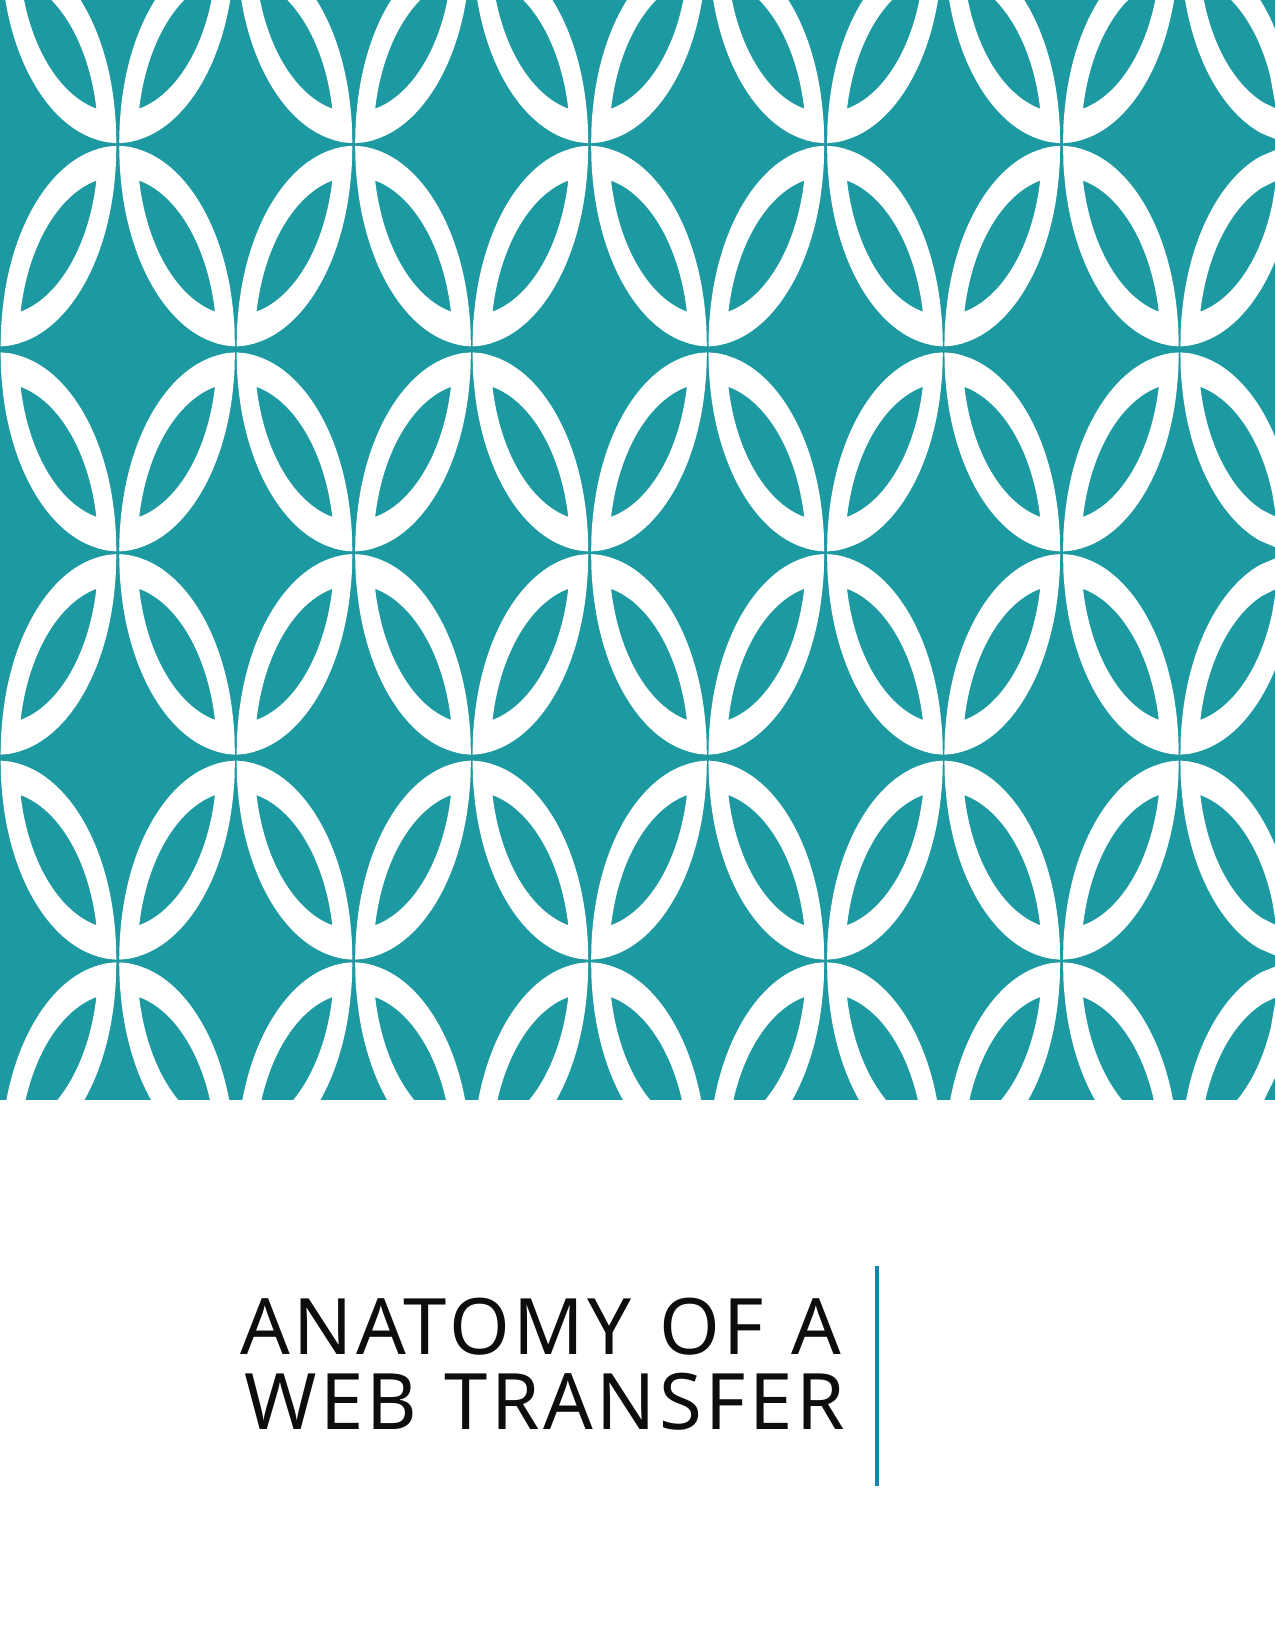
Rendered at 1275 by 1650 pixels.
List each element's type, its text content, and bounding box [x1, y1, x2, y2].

title ANATOMY OF A WEB TRANSFER [47, 1193, 861, 1546]
